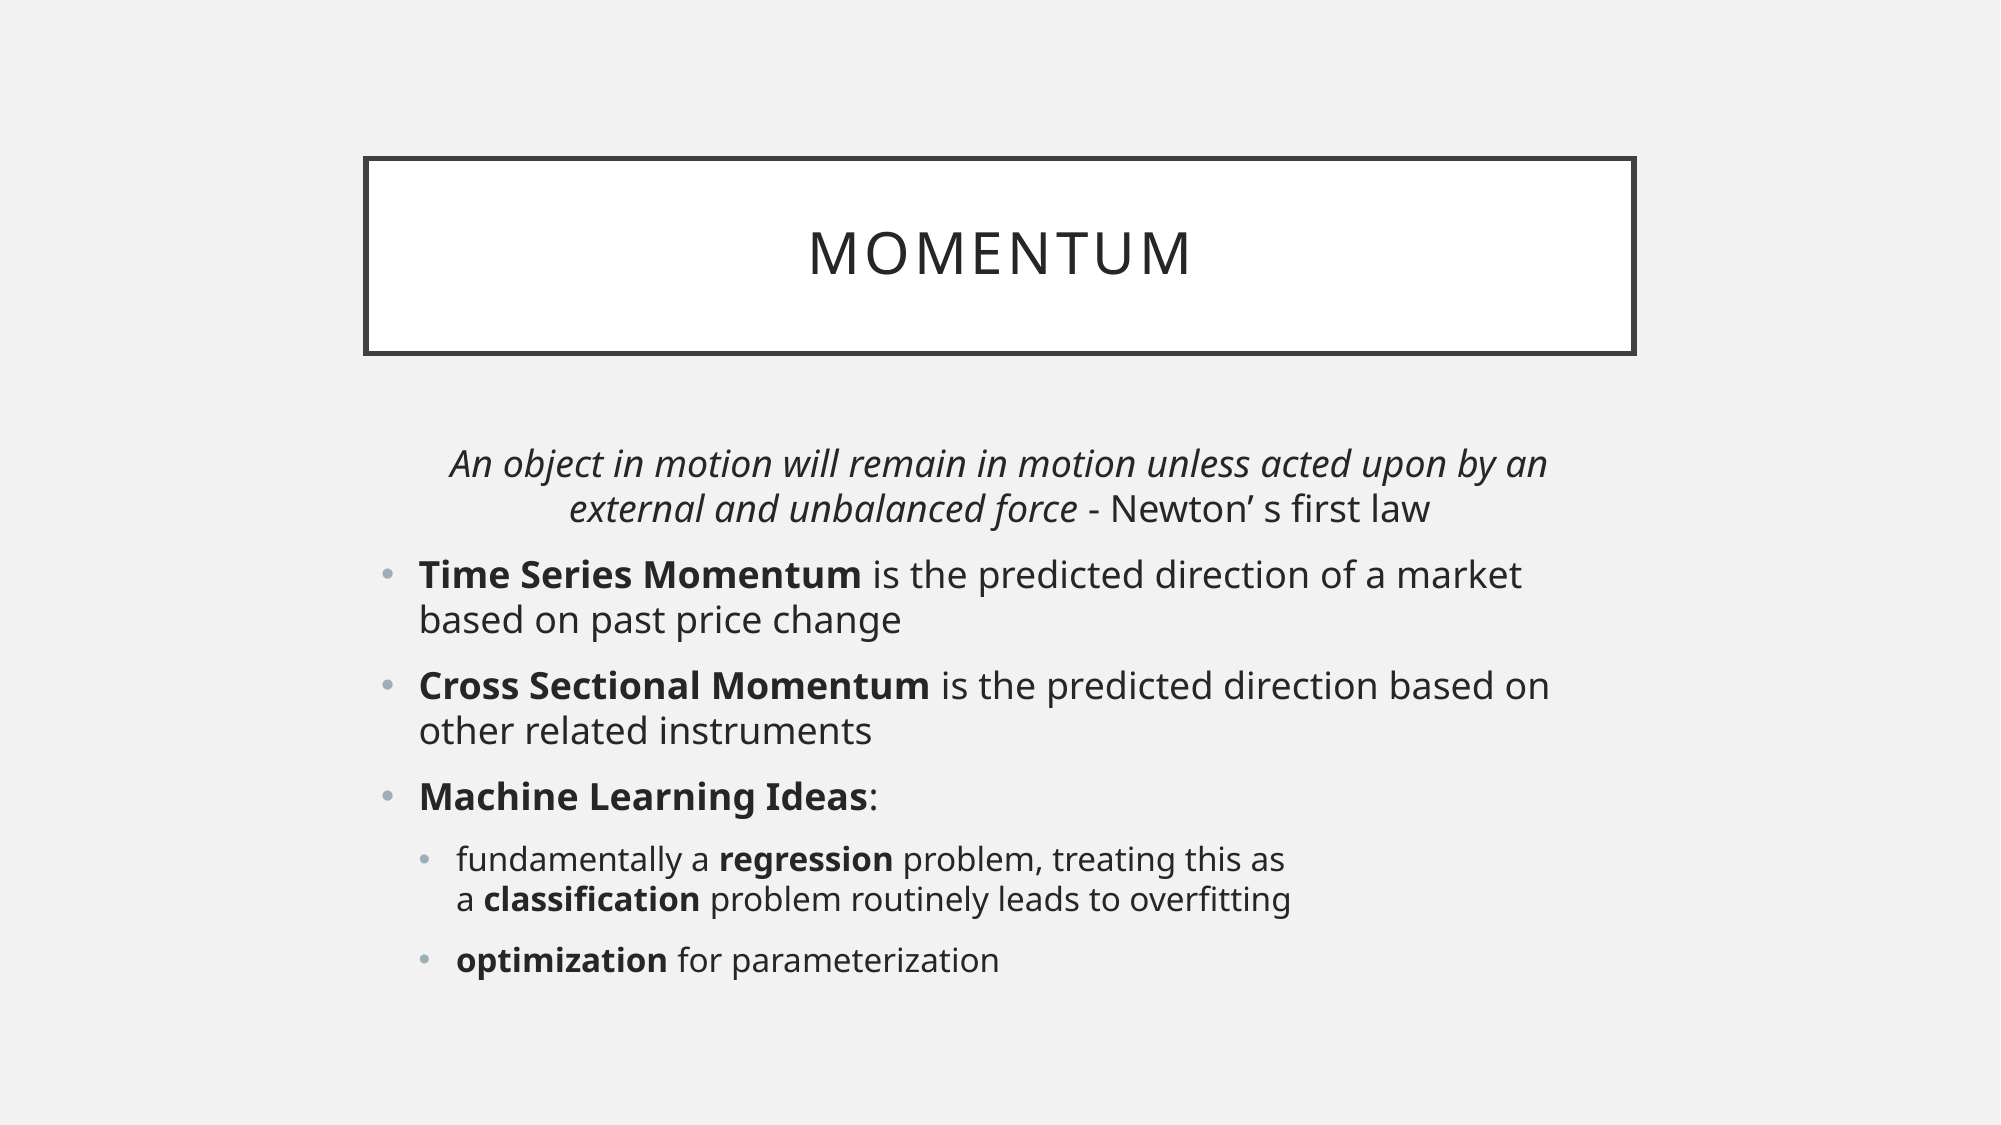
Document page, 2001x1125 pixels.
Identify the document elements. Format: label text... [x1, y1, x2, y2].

title Momentum [363, 156, 1637, 356]
list An object in motion will remain in motion unless acted upon by an external and unbalanced force - Newton’ s first law Time Series Momentum is the predicted direction of a market based on past price change Cross Sectional Momentum is the predicted direction based on other related instruments Machine Learning Ideas: fundamentally a regression problem, treating this as a classification problem routinely leads to overfitting optimization for parameterization [366, 432, 1634, 999]
